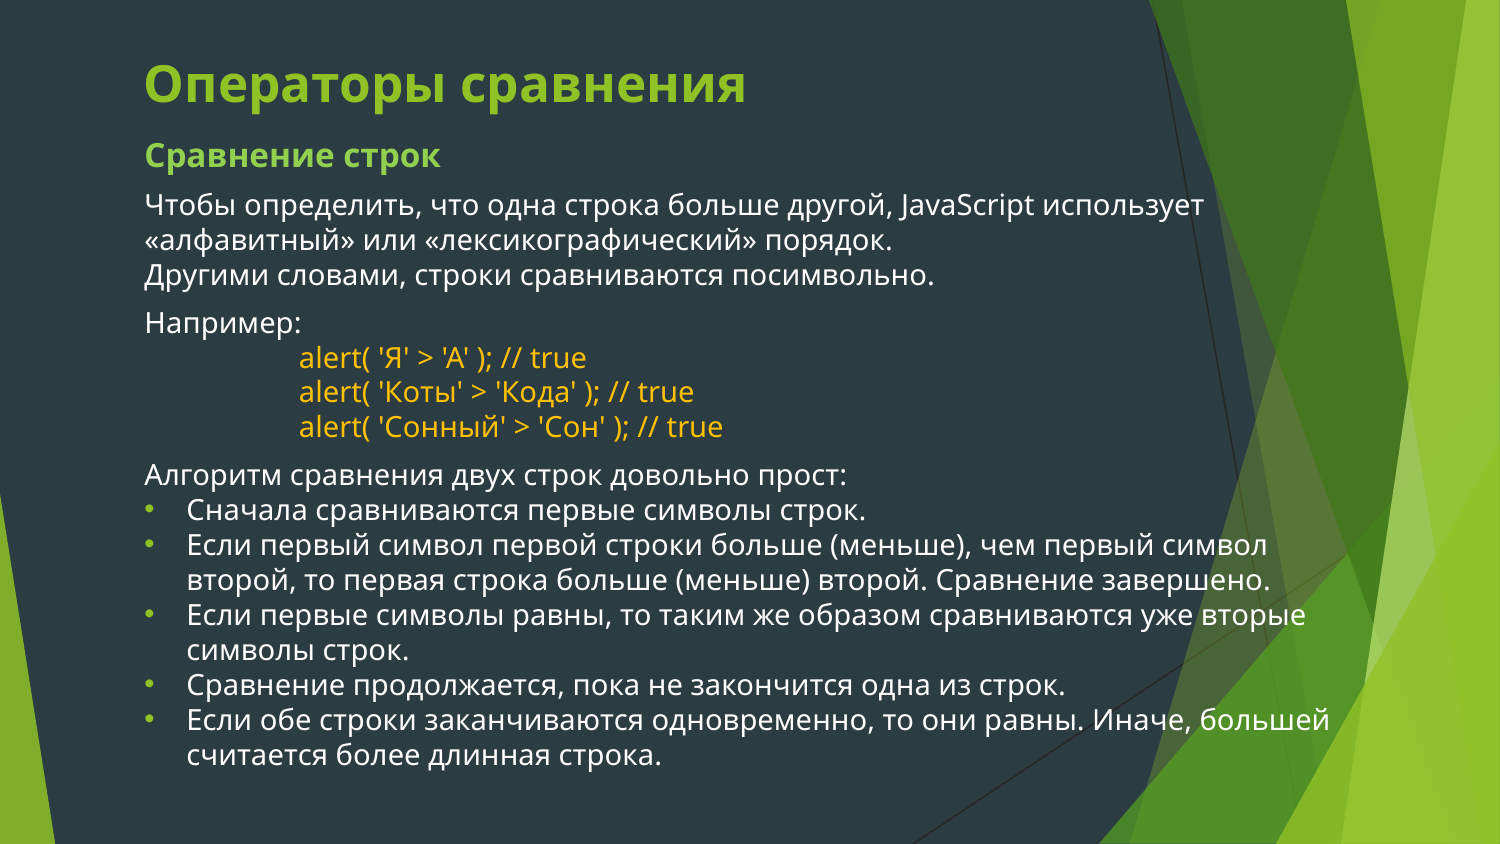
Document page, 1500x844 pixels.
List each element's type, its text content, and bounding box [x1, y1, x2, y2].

title Операторы сравнения [128, 43, 774, 127]
list Сравнение строк Чтобы определить, что одна строка больше другой, JavaScript использует «алфавитный» или «лексикографический» порядок. Другими словами, строки сравниваются посимвольно. Например: alert( 'Я' > 'А' ); // true alert( 'Коты' > 'Кода' ); // true alert( 'Сонный' > 'Сон' ); // true Алгоритм сравнения двух строк довольно прост: Сначала сравниваются первые символы строк. Если первый символ первой строки больше (меньше), чем первый символ второй, то первая строка больше (меньше) второй. Сравнение завершено. Если первые символы равны, то таким же образом сравниваются уже вторые символы строк. Сравнение продолжается, пока не закончится одна из строк. Если обе строки заканчиваются одновременно, то они равны. Иначе, большей считается более длинная строка. [129, 126, 1400, 800]
